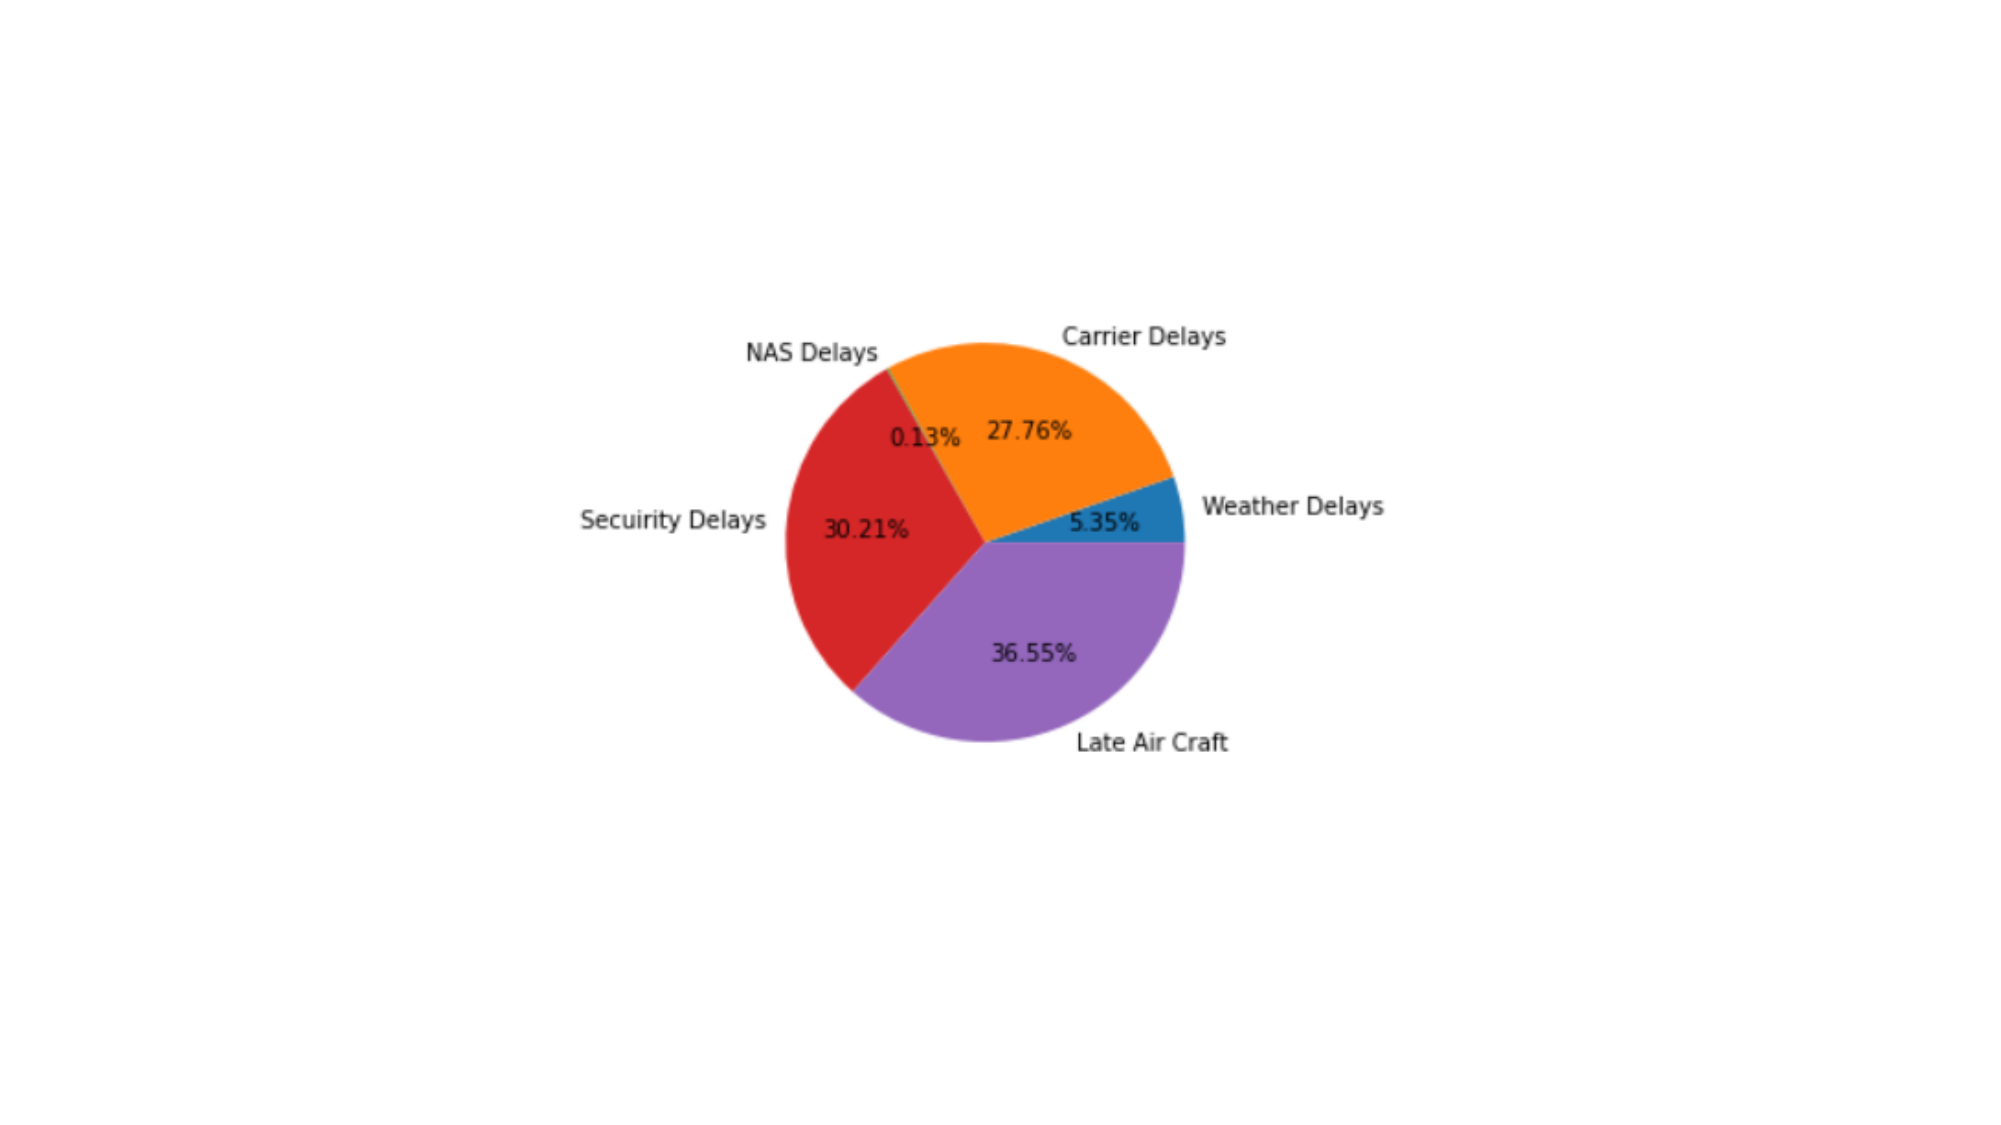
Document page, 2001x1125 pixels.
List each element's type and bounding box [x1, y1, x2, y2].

picture [552, 277, 1448, 829]
